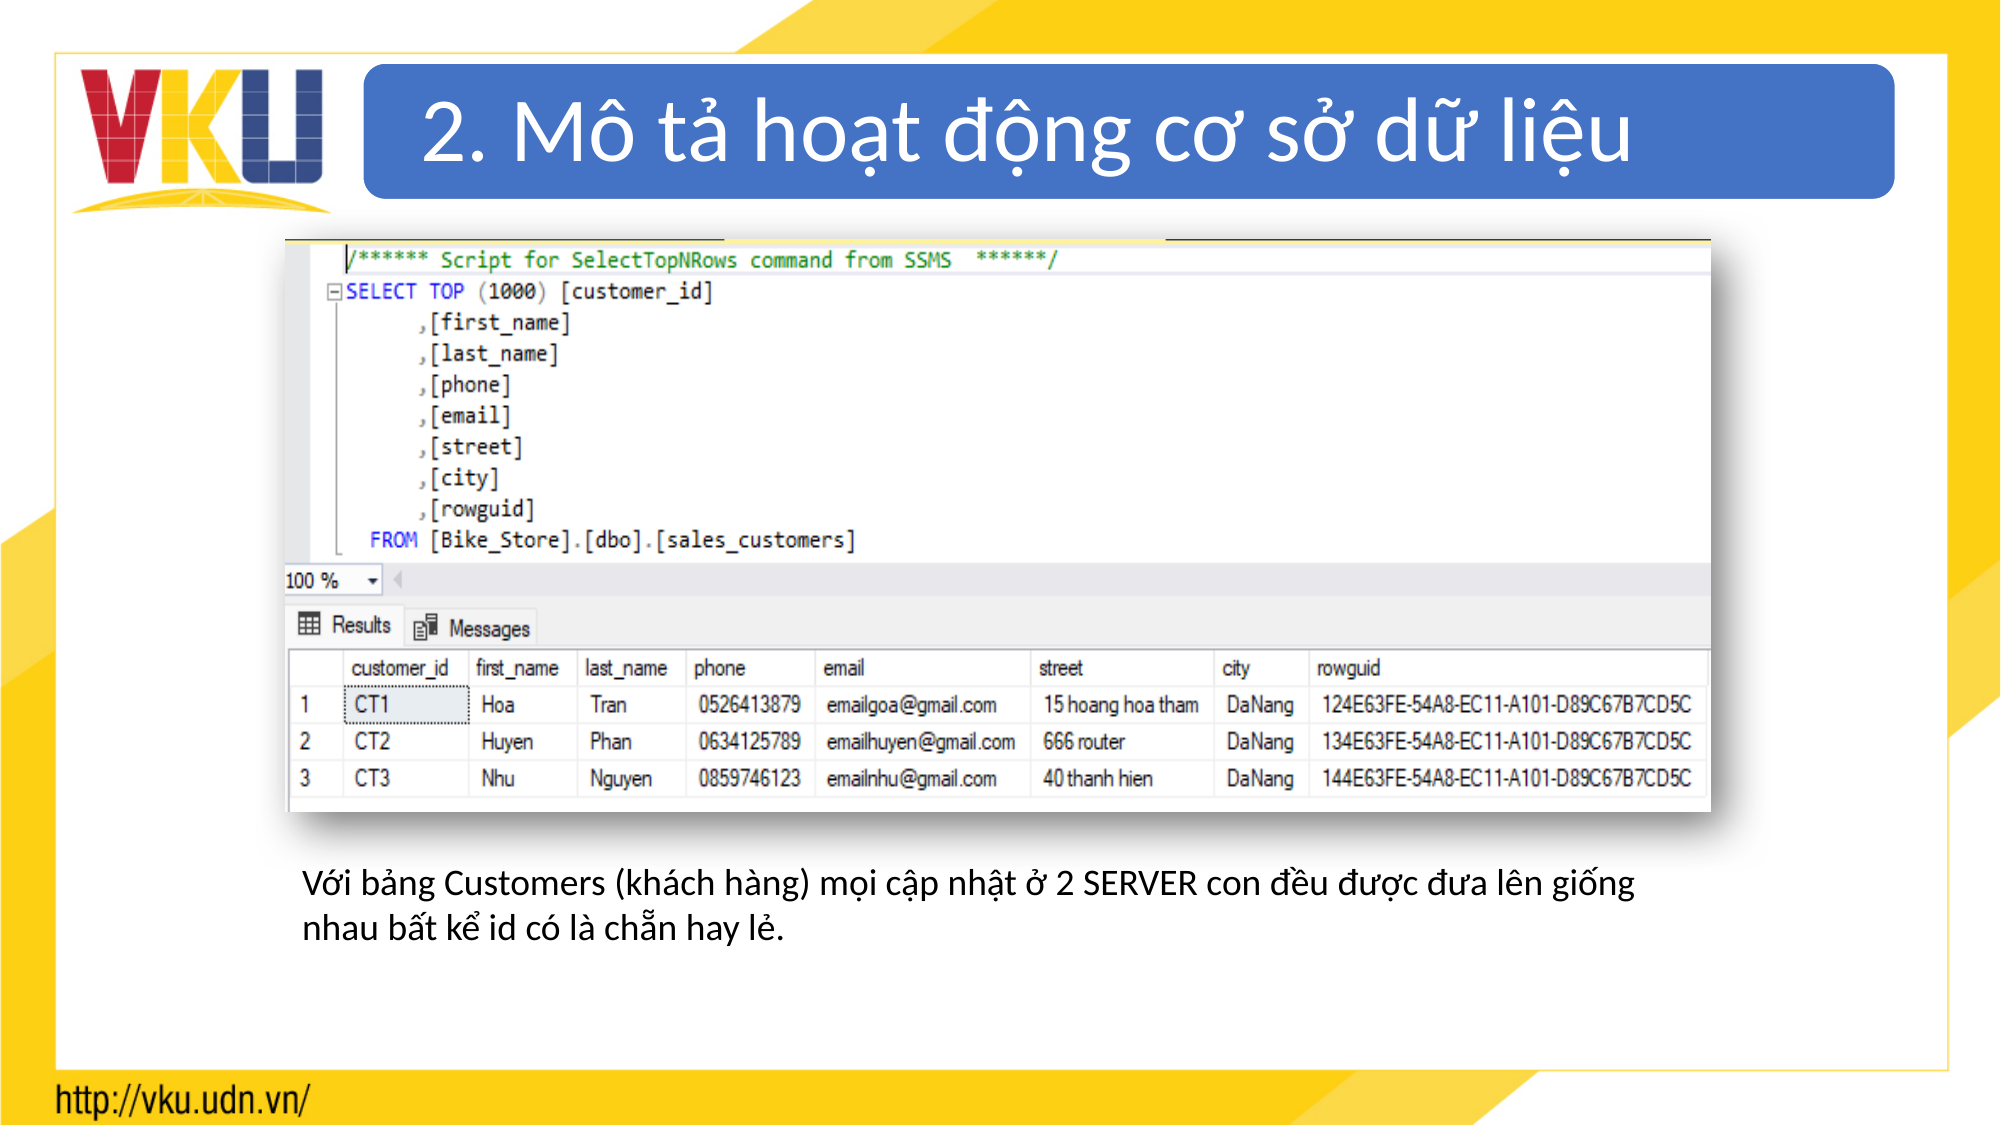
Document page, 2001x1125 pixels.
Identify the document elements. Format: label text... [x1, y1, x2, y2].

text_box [362, 62, 1896, 200]
picture [0, 0, 2001, 1125]
text_box Với bảng Customers (khách hàng) mọi cập nhật ở 2 SERVER con đều được đưa lên giống nhau bất kể id có là chẵn hay lẻ. [287, 850, 1713, 956]
